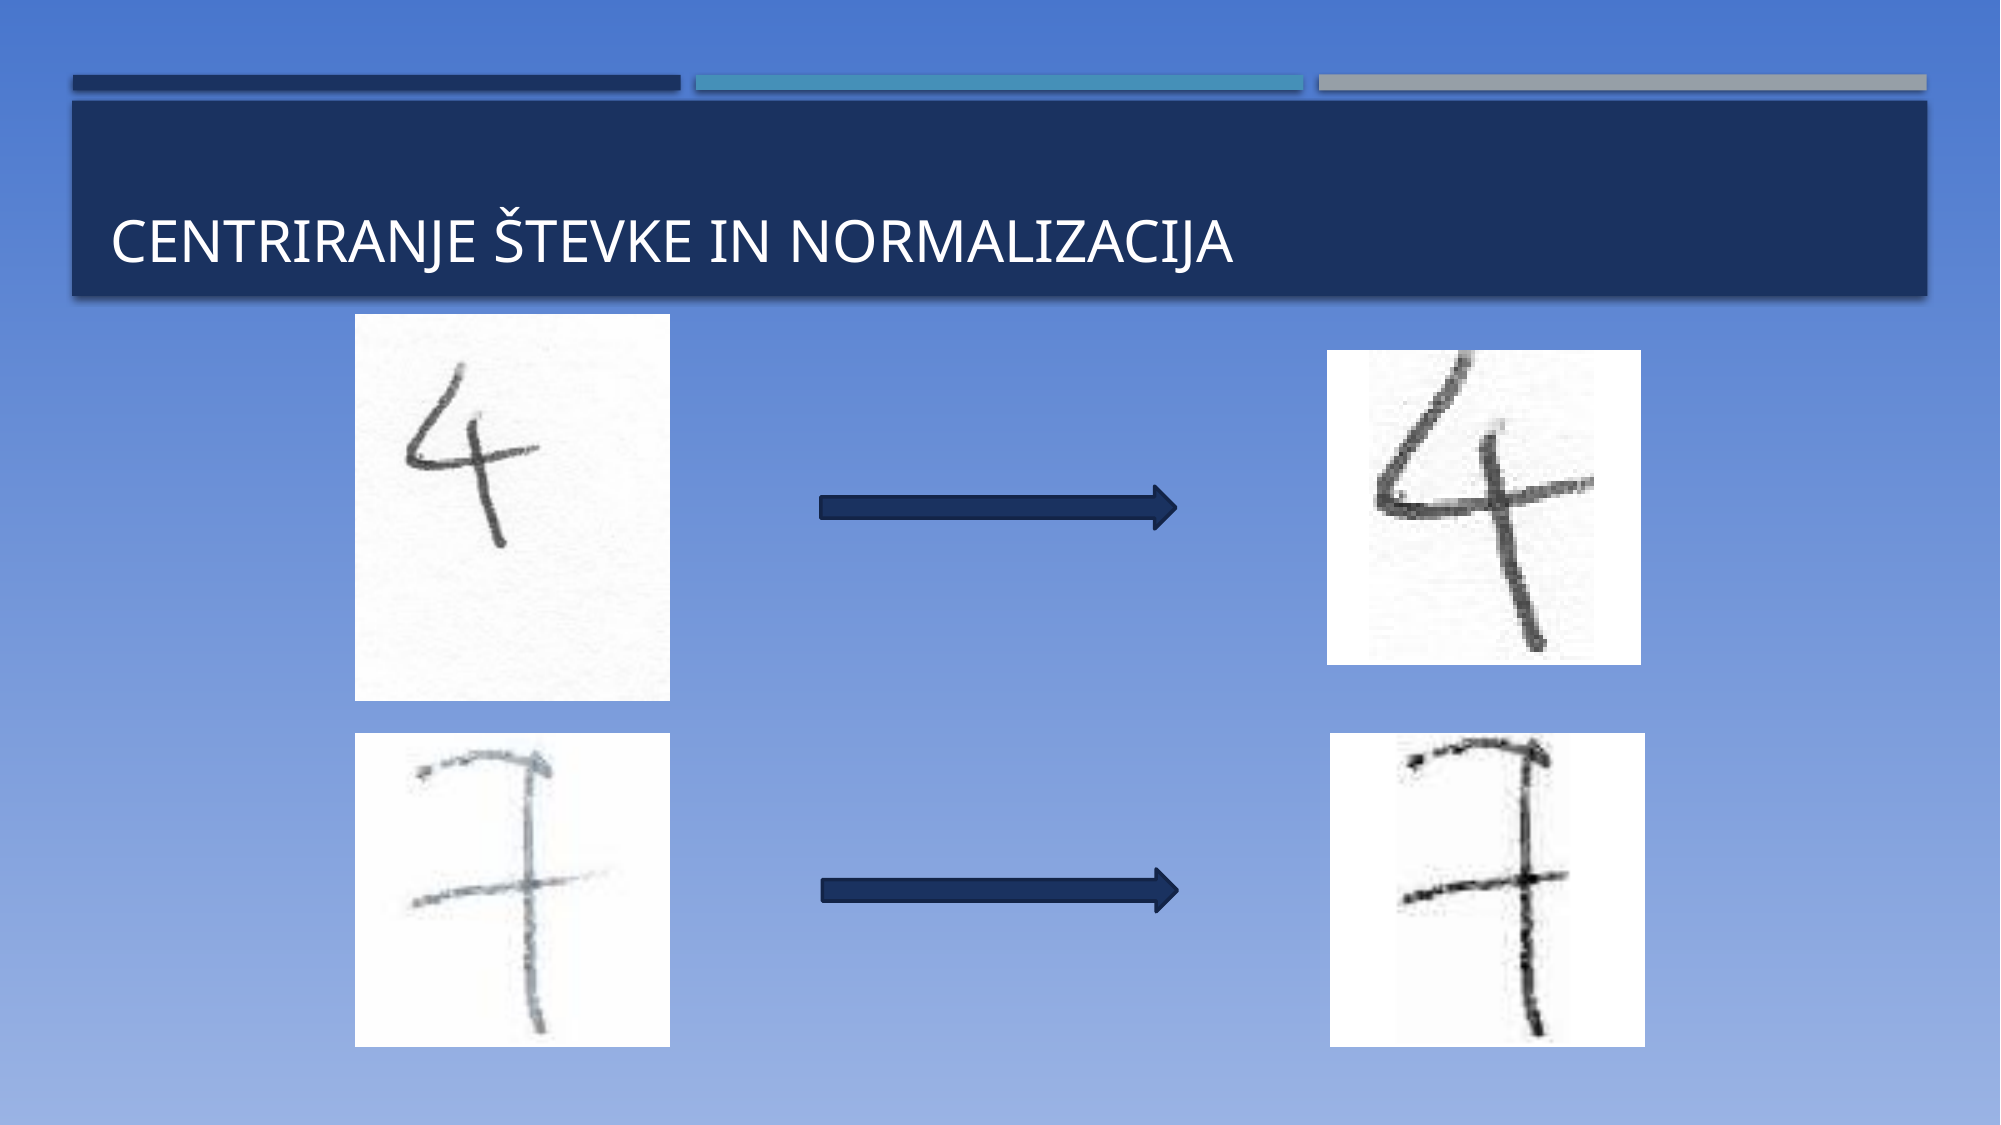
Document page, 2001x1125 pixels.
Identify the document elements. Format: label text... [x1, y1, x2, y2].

title Centriranje števke in normalizacija [95, 115, 1905, 282]
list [1330, 733, 1645, 1048]
picture [355, 733, 670, 1048]
picture [355, 314, 670, 701]
text_box [819, 484, 1178, 531]
picture [1327, 350, 1642, 665]
text_box [820, 867, 1179, 914]
